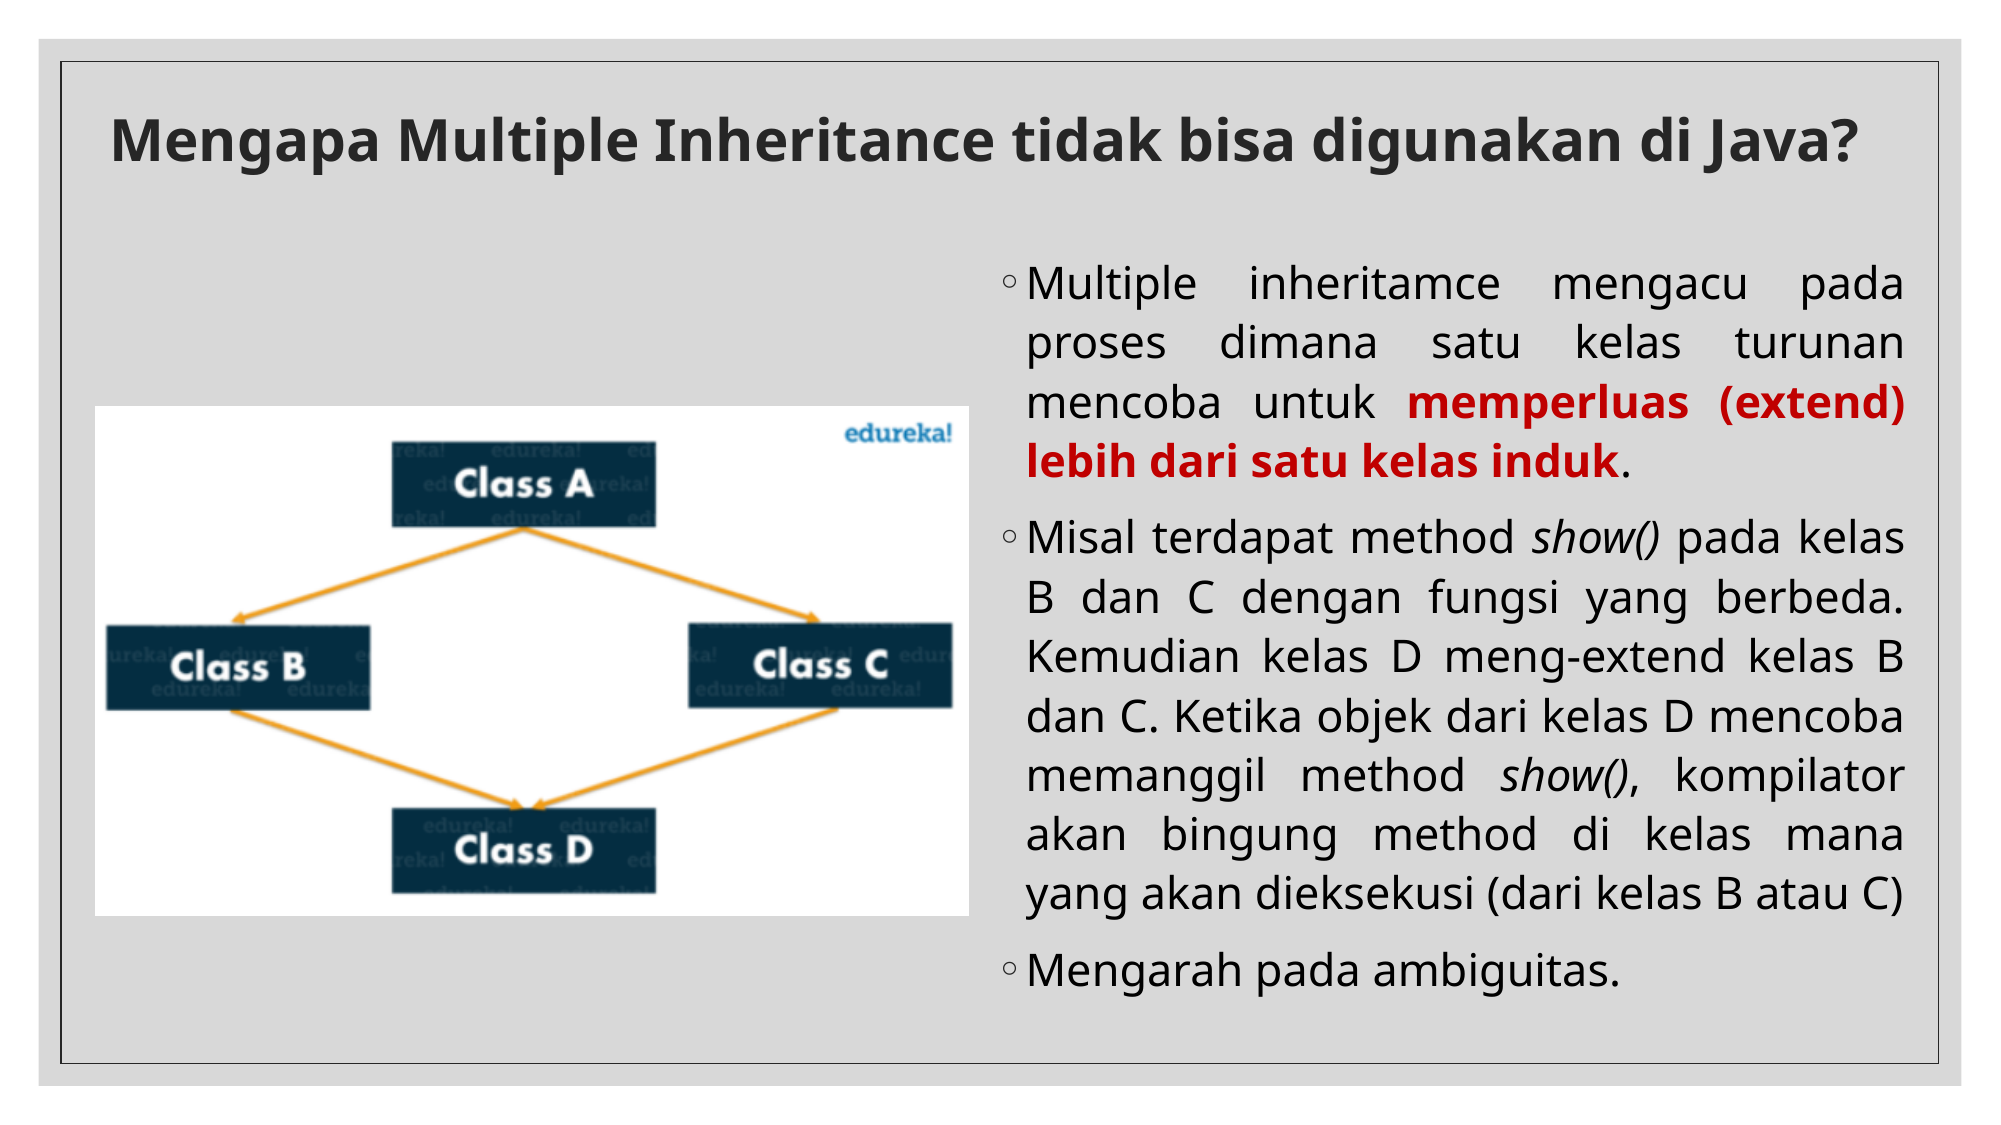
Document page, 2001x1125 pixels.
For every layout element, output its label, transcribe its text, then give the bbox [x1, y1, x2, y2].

picture [95, 406, 969, 916]
title Mengapa Multiple Inheritance tidak bisa digunakan di Java? [94, 29, 1921, 255]
list Multiple inheritamce mengacu pada proses dimana satu kelas turunan mencoba untuk memperluas (extend) lebih dari satu kelas induk. Misal terdapat method show() pada kelas B dan C dengan fungsi yang berbeda. Kemudian kelas D meng-extend kelas B dan C. Ketika objek dari kelas D mencoba memanggil method show(), kompilator akan bingung method di kelas mana yang akan dieksekusi (dari kelas B atau C) Mengarah pada ambiguitas. [981, 241, 1921, 1048]
